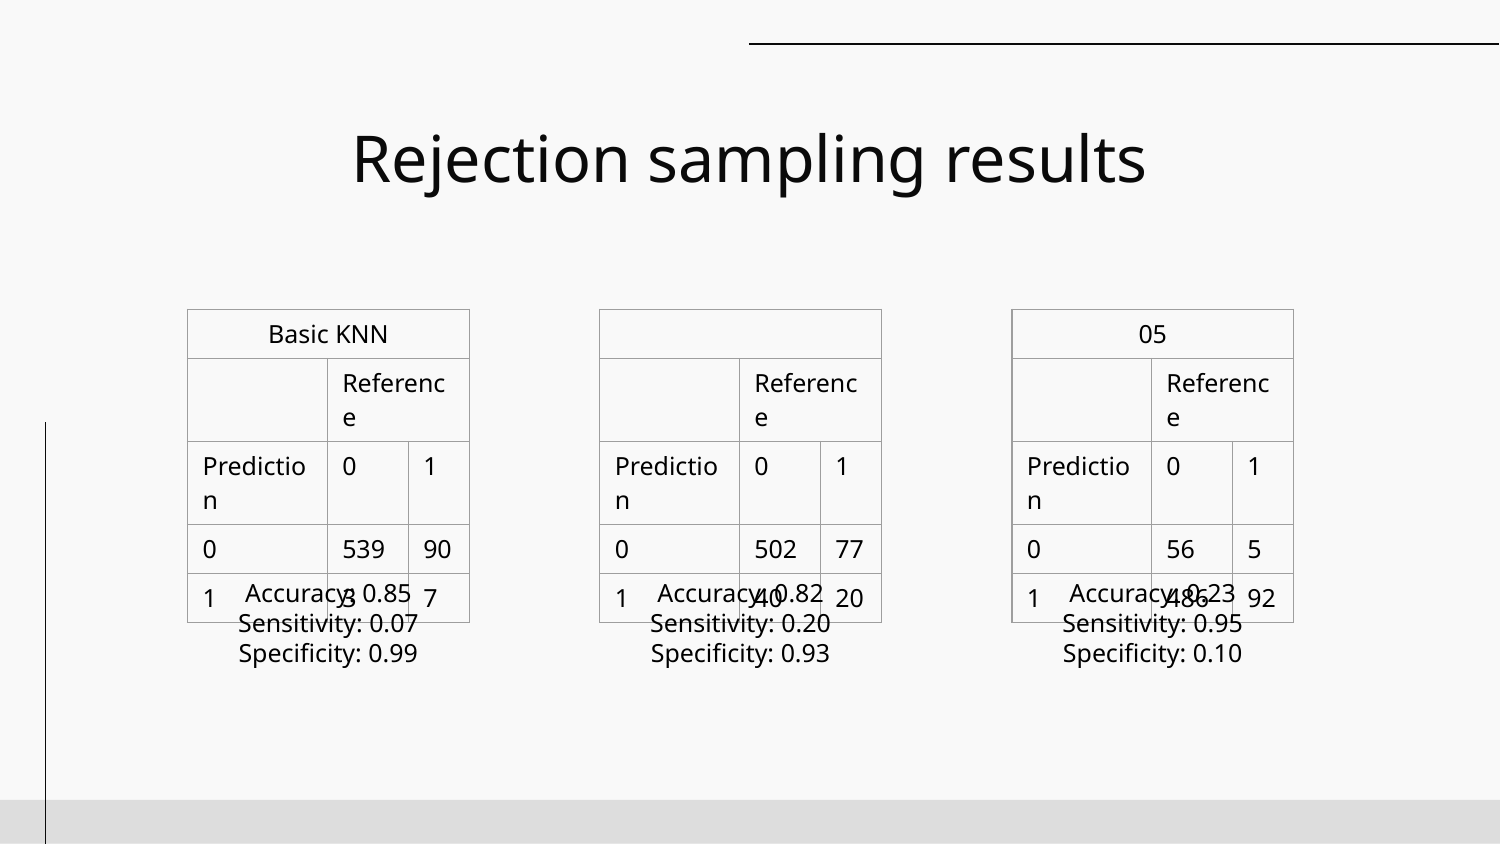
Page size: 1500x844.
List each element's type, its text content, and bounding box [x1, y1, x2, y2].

table_cell Reference [328, 359, 469, 441]
table_cell 539 [328, 525, 408, 569]
table_cell 0 [328, 442, 408, 524]
table_header Basic KNN [188, 310, 469, 358]
table_cell 1 [409, 442, 469, 524]
text_box Accuracy: 0.23 Sensitivity: 0.95 Specificity: 0.10 [1011, 569, 1294, 675]
table_cell 90 [409, 525, 469, 569]
table_cell [188, 359, 327, 441]
text_box Accuracy: 0.82 Sensitivity: 0.20 Specificity: 0.93 [599, 569, 882, 675]
table_cell 0 [188, 525, 327, 569]
title Rejection sampling results [116, 64, 1383, 204]
table_cell Prediction [188, 442, 327, 524]
text_box Accuracy: 0.85 Sensitivity: 0.07 Specificity: 0.99 [187, 569, 470, 675]
